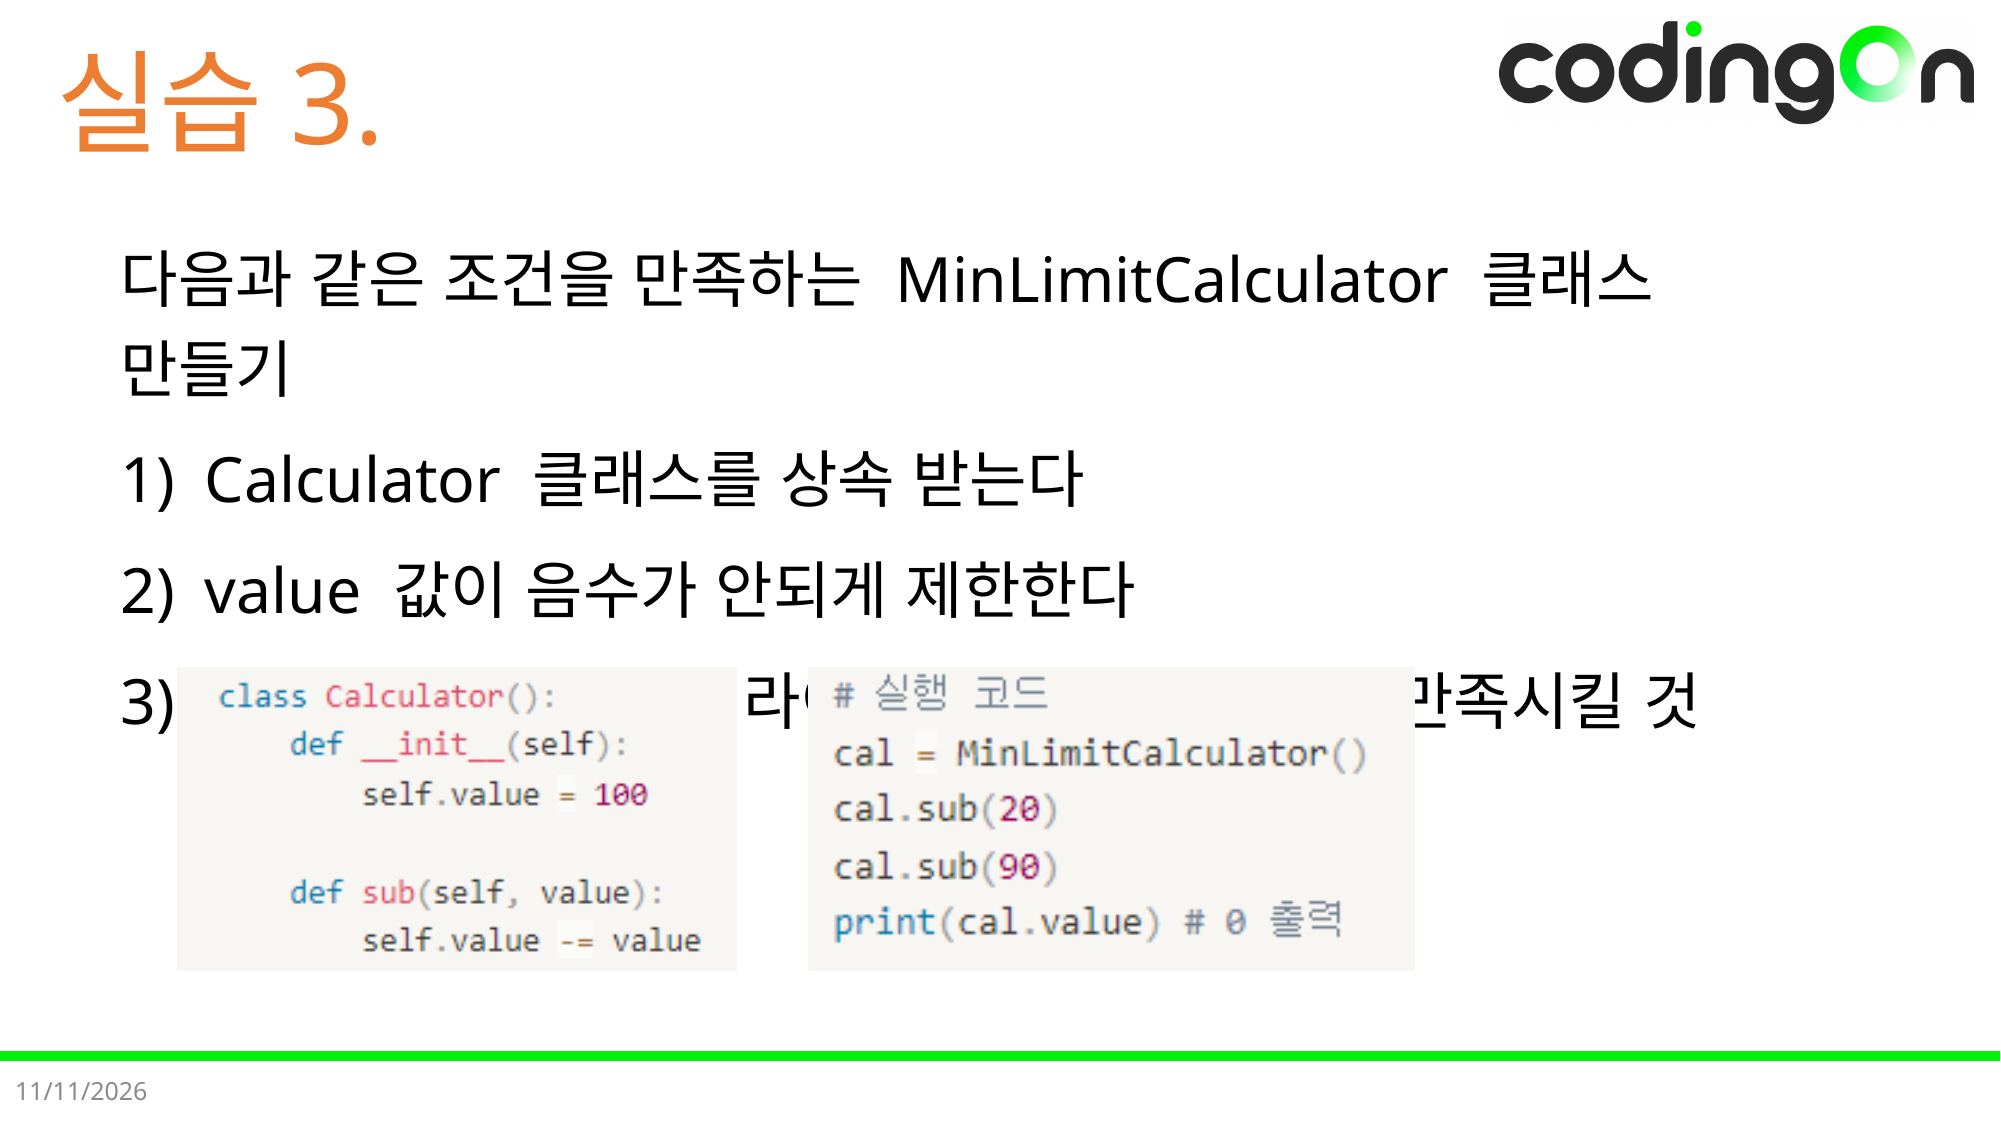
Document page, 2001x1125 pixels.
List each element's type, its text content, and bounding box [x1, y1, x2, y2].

list 다음과 같은 조건을 만족하는 MinLimitCalculator 클래스 만들기 Calculator 클래스를 상속 받는다 value 값이 음수가 안되게 제한한다 sub() 메서드를 오버라이딩 하여 2번 조건을 만족시킬 것 [105, 217, 1795, 845]
picture [808, 667, 1415, 971]
title 실습3. [41, 0, 1767, 218]
picture [1767, 20, 1974, 125]
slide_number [0, 1062, 450, 1123]
picture [177, 667, 737, 971]
